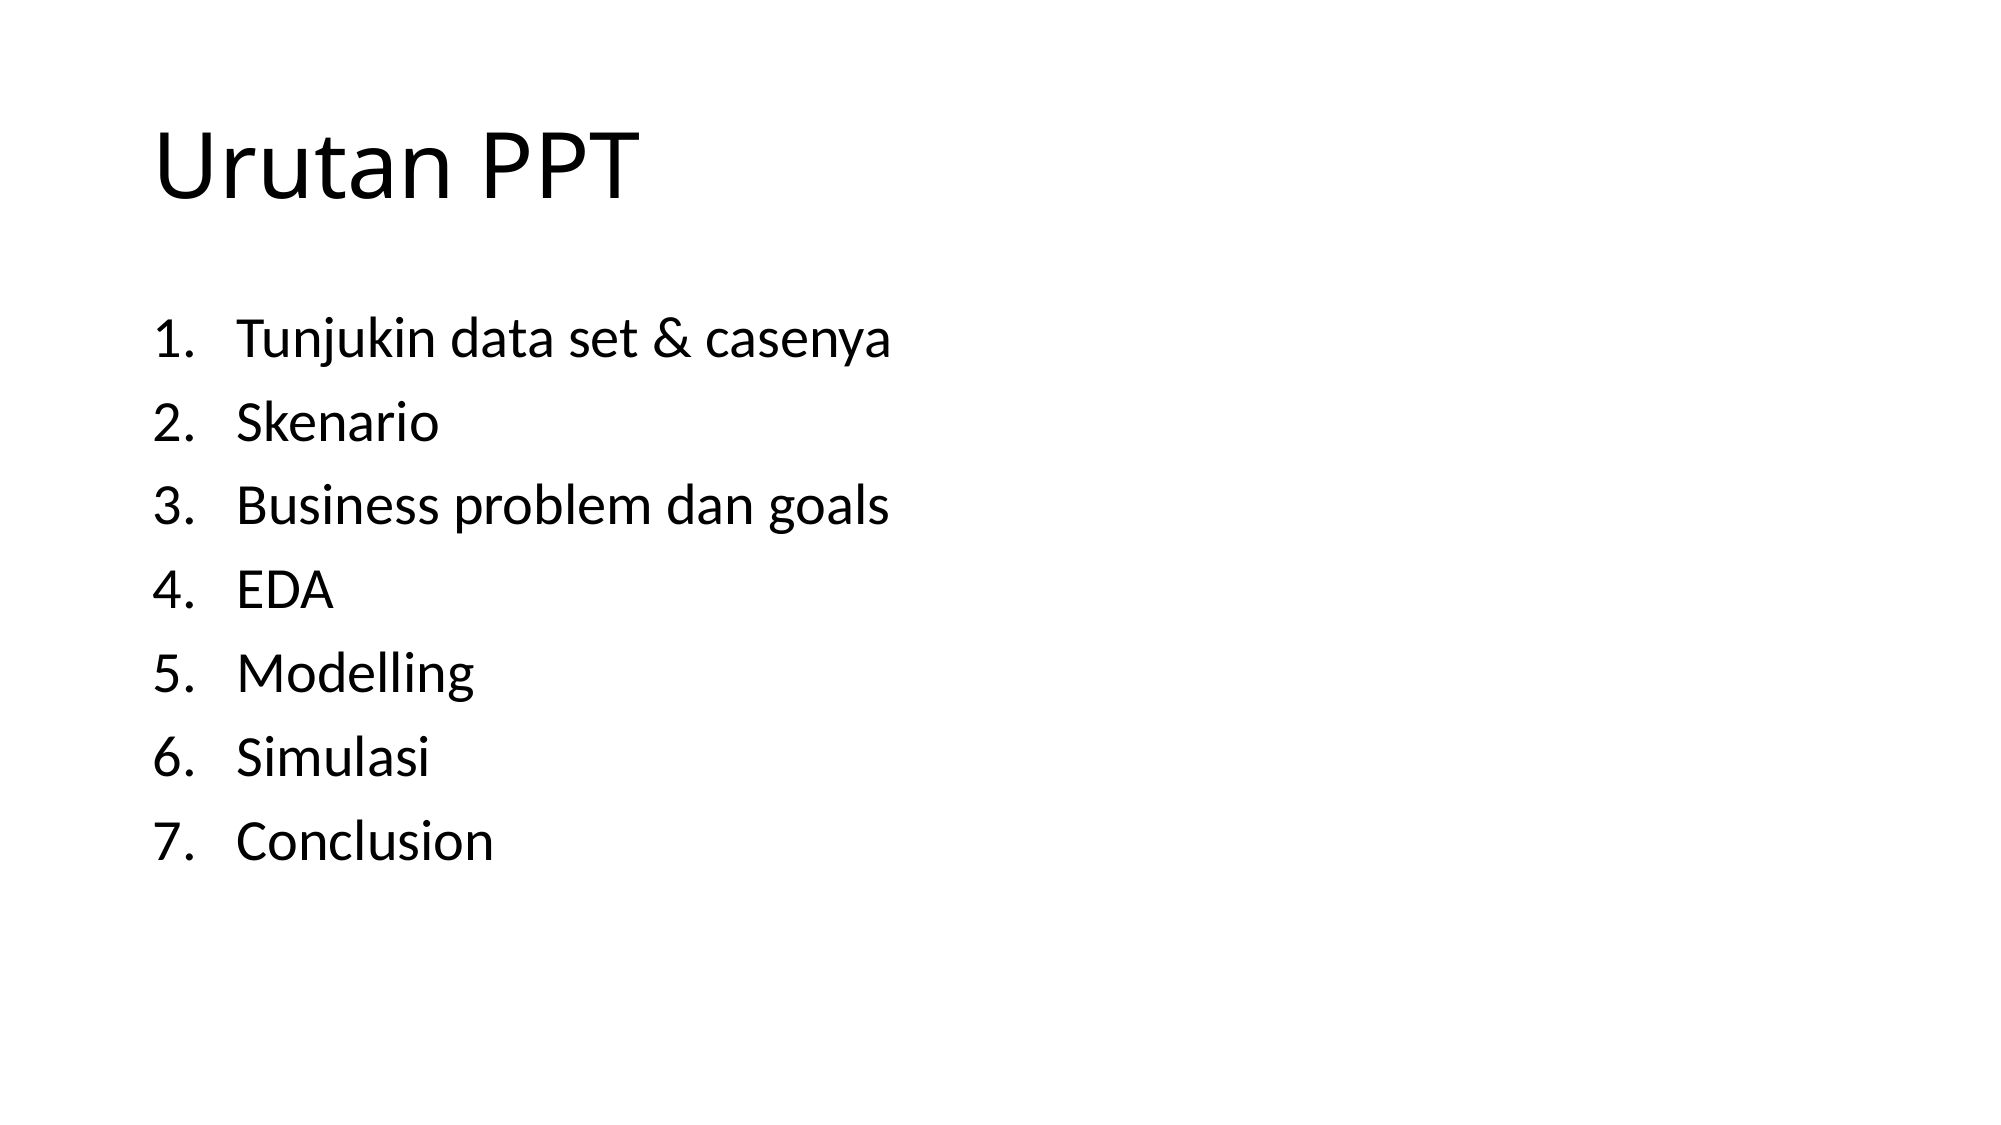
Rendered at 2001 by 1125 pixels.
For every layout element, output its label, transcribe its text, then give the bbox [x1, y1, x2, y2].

title Urutan PPT [137, 59, 1863, 278]
list Tunjukin data set & casenya Skenario Business problem dan goals EDA Modelling Simulasi Conclusion [137, 299, 1863, 1014]
